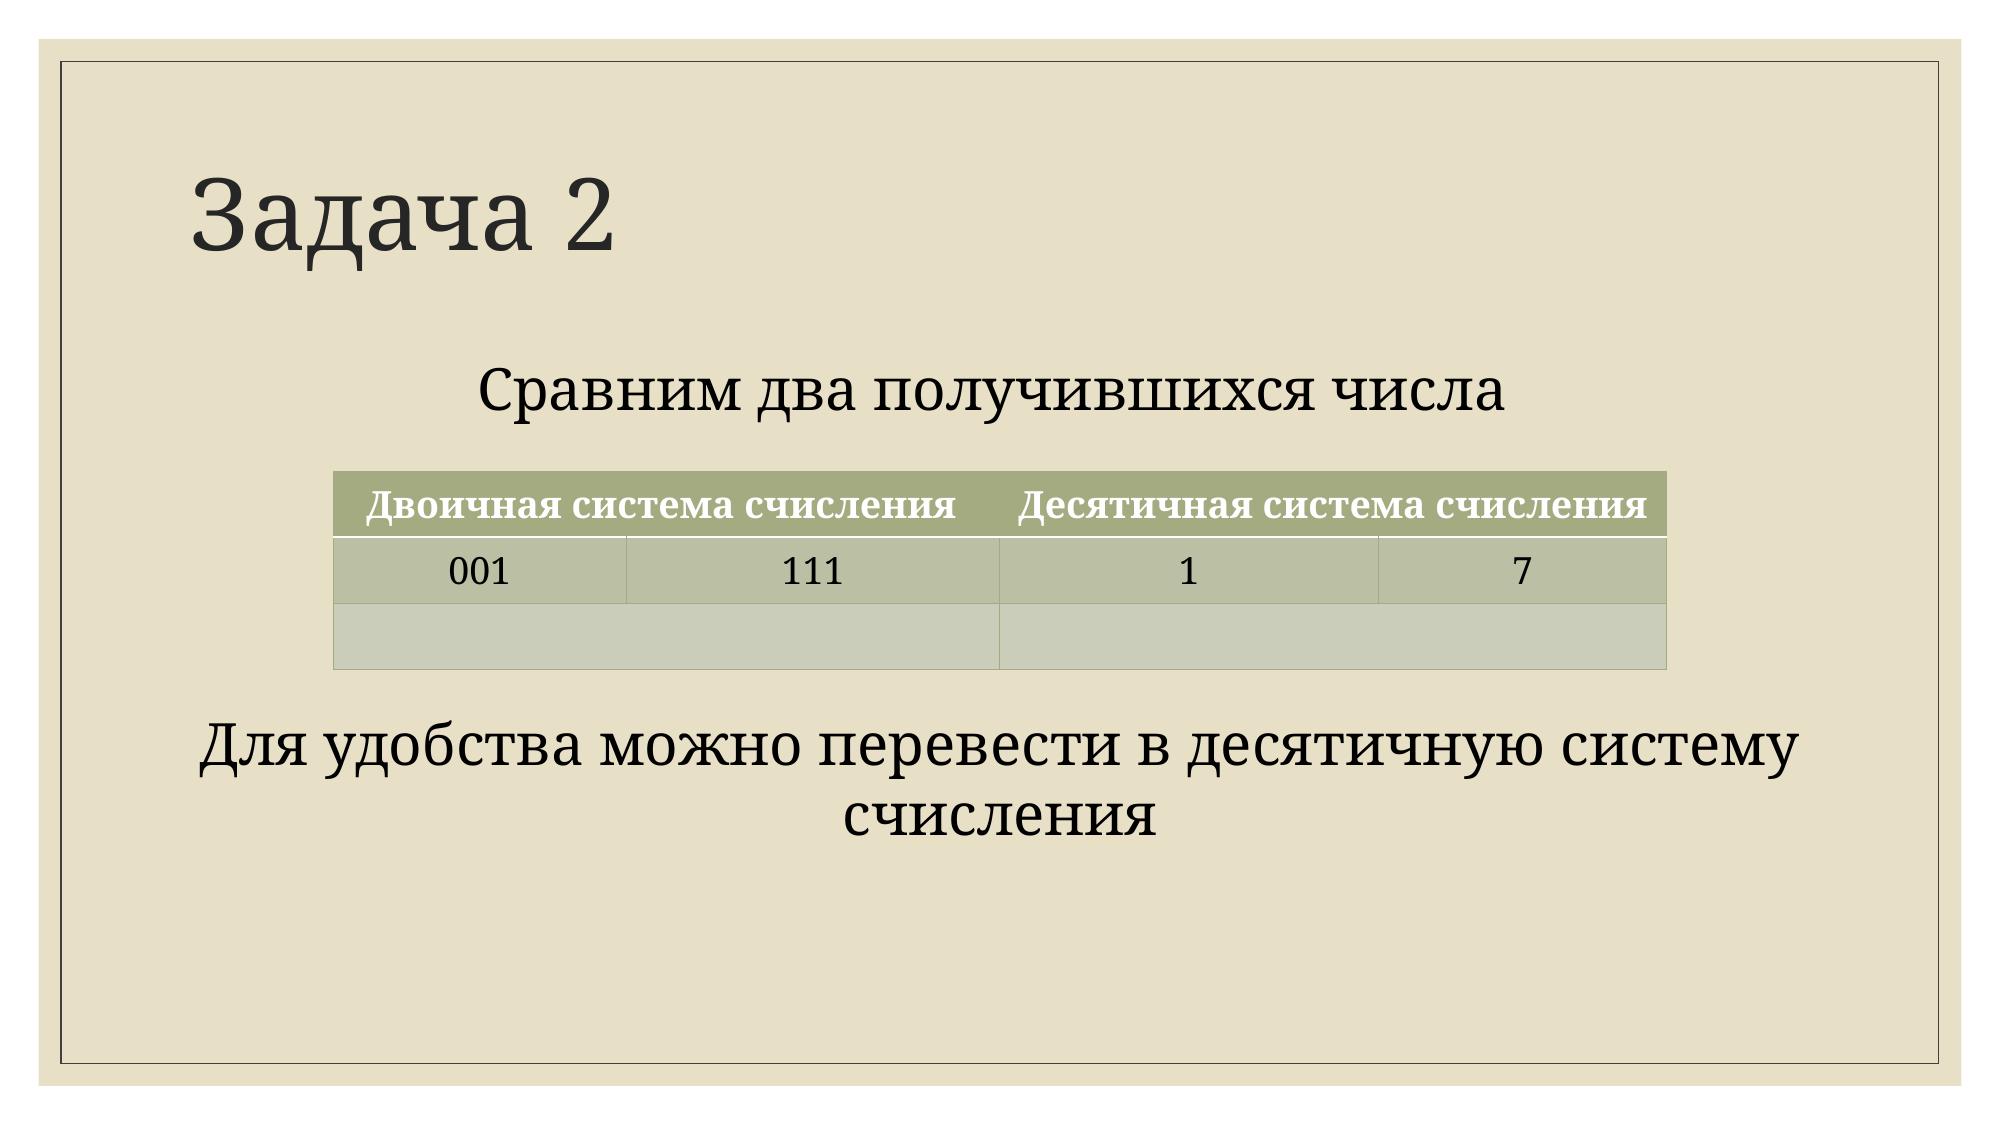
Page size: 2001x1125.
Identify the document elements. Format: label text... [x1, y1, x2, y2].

title Задача 2 [174, 105, 1825, 331]
table_cell 7 [1379, 538, 1666, 603]
table_cell [1000, 604, 1666, 669]
table_header Десятичная система счисления [1000, 472, 1666, 536]
table_cell 1 [1000, 538, 1378, 603]
table_header Двоичная система счисления [334, 472, 999, 536]
table_cell 111 [627, 538, 999, 603]
table_cell 001 [334, 538, 626, 603]
table_cell [334, 604, 999, 669]
